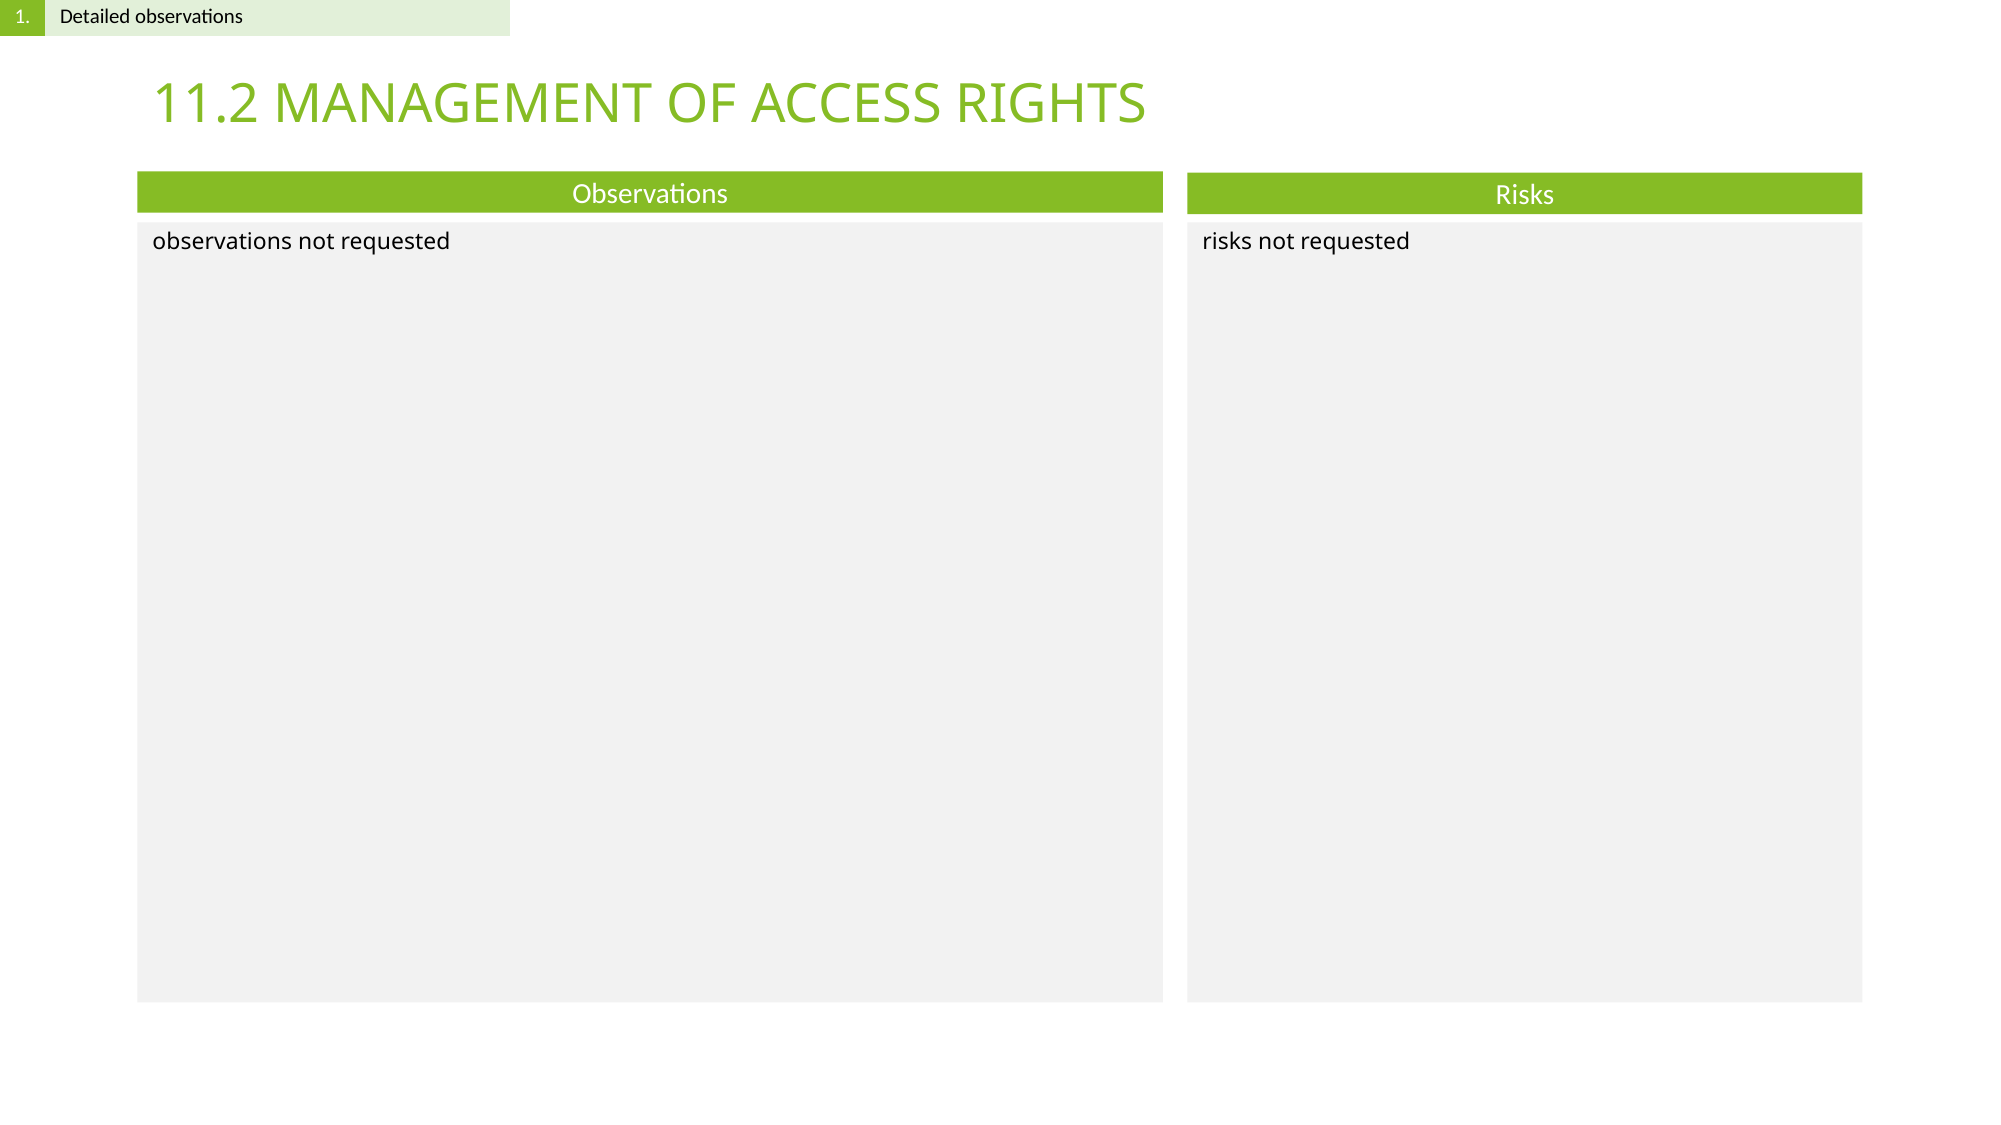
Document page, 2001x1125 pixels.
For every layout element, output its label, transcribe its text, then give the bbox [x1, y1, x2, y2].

list observations not requested [137, 222, 1163, 1003]
list risks not requested [1187, 222, 1863, 1003]
title 11.2 MANAGEMENT OF ACCESS RIGHTS [137, 59, 1863, 150]
